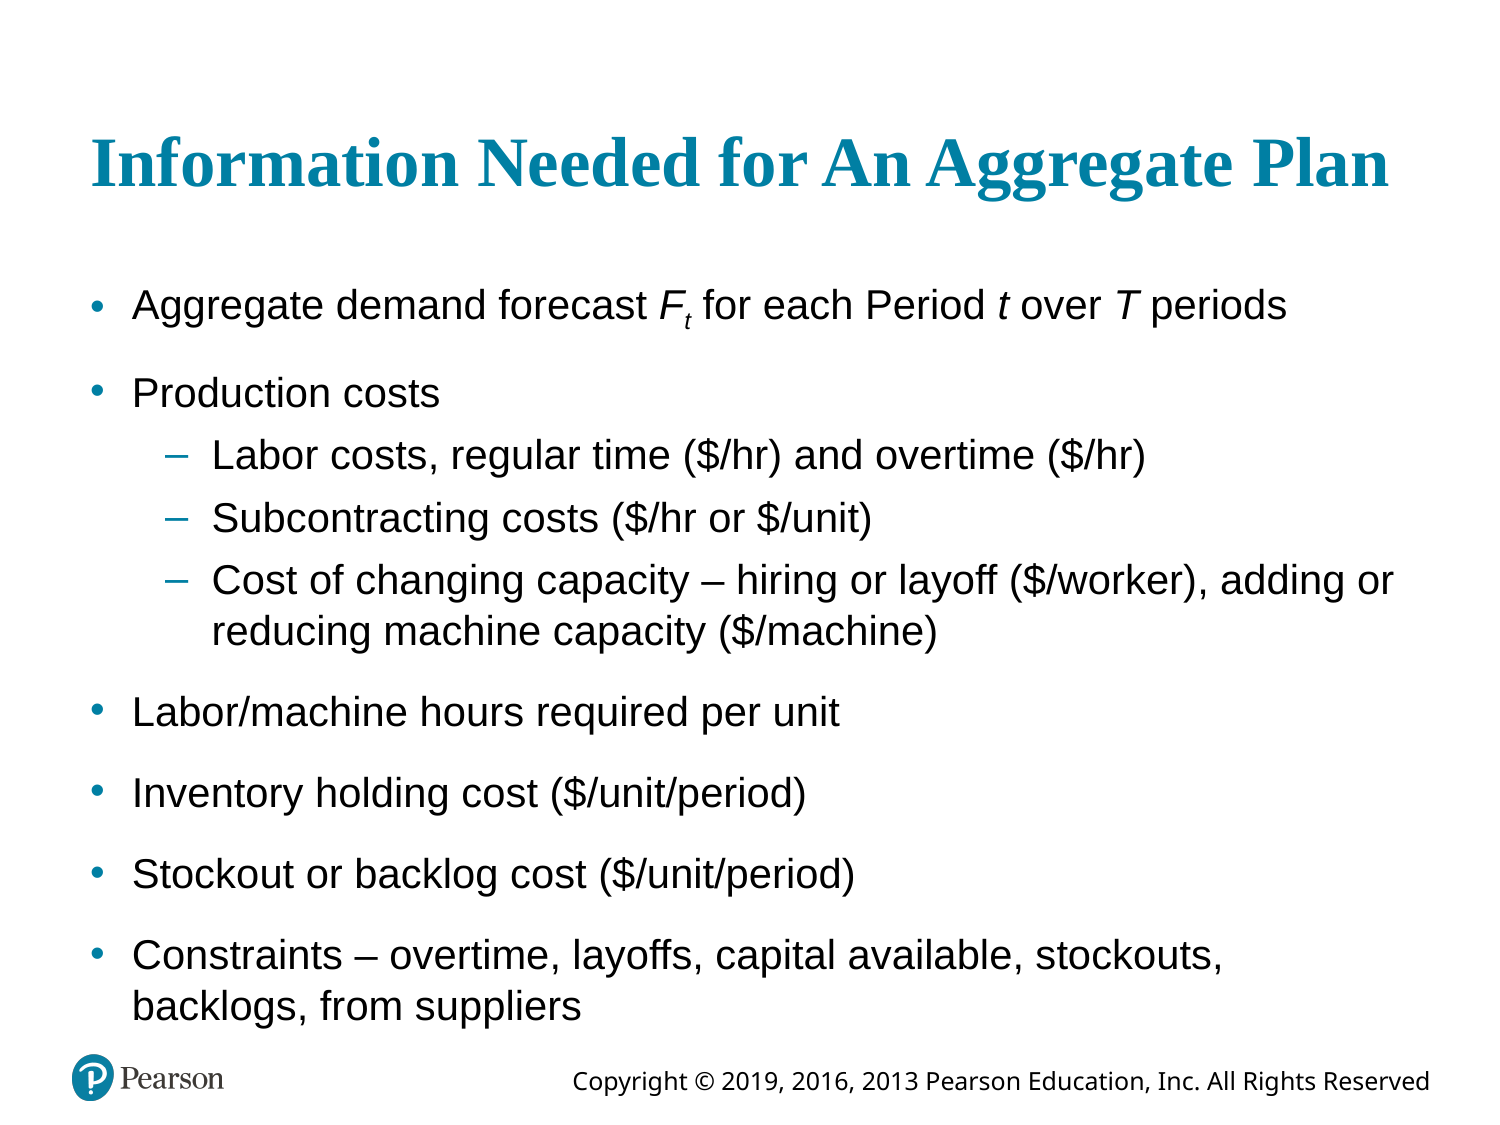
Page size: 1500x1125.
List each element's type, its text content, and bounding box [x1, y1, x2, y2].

picture [72, 1087, 83, 1101]
title Information Needed for An Aggregate Plan [75, 0, 1425, 216]
picture [72, 1054, 88, 1070]
list Aggregate demand forecast Ft for each Period t over T periods Production costs Labor costs, regular time ($/hr) and overtime ($/hr) Subcontracting costs ($/hr or $/unit) Cost of changing capacity – hiring or layoff ($/worker), adding or reducing machine capacity ($/machine) Labor/machine hours required per unit Inventory holding cost ($/unit/period) Stockout or backlog cost ($/unit/period) Constraints – overtime, layoffs, capital available, stockouts, backlogs, from suppliers [75, 262, 1425, 1043]
picture [80, 1063, 106, 1088]
picture [98, 1054, 224, 1101]
